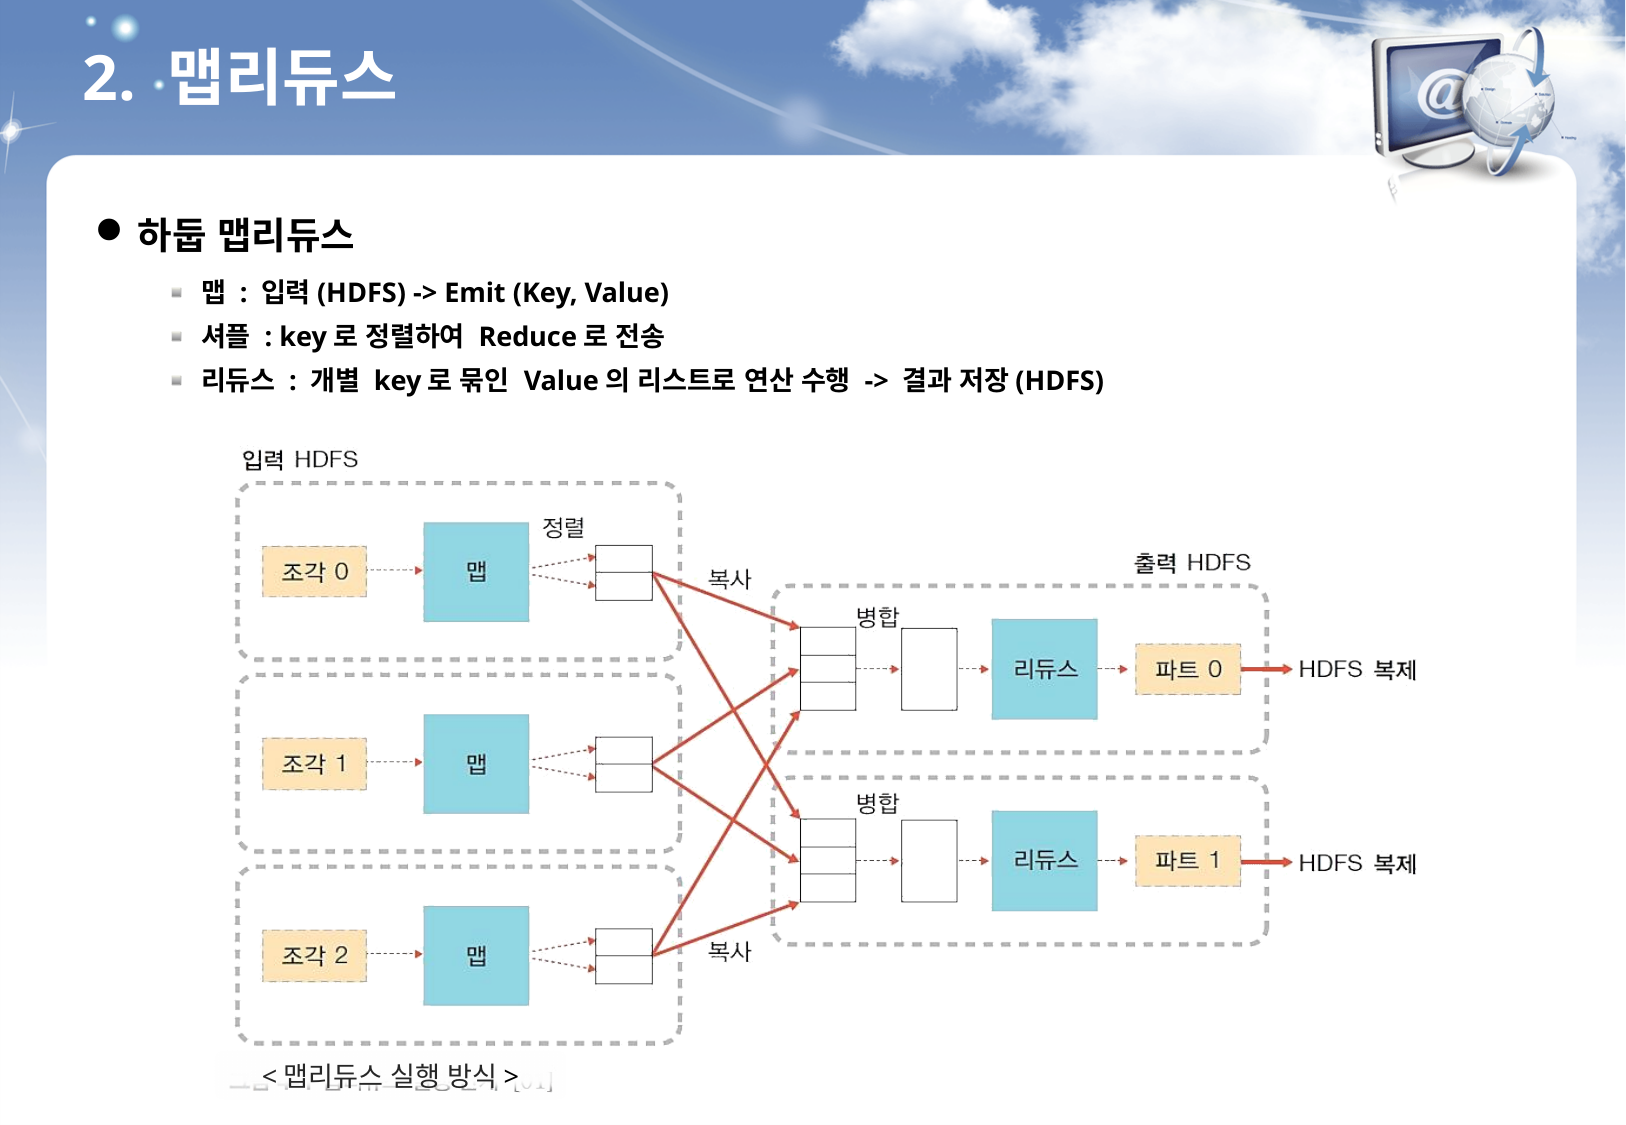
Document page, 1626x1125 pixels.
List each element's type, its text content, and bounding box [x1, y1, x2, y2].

picture [0, 0, 1626, 1125]
text_box 맵 : 입력(HDFS) -> Emit (Key, Value) 셔플 : key로 정렬하여 Reduce로 전송 리듀스 : 개별 key로 묶인 Value의 리스트로 연산 수행 -> 결과 저장(HDFS) [75, 264, 1556, 405]
text_box 하둡 맵리듀스 [80, 195, 371, 264]
text_box 2. 맵리듀스 [68, 31, 1498, 102]
